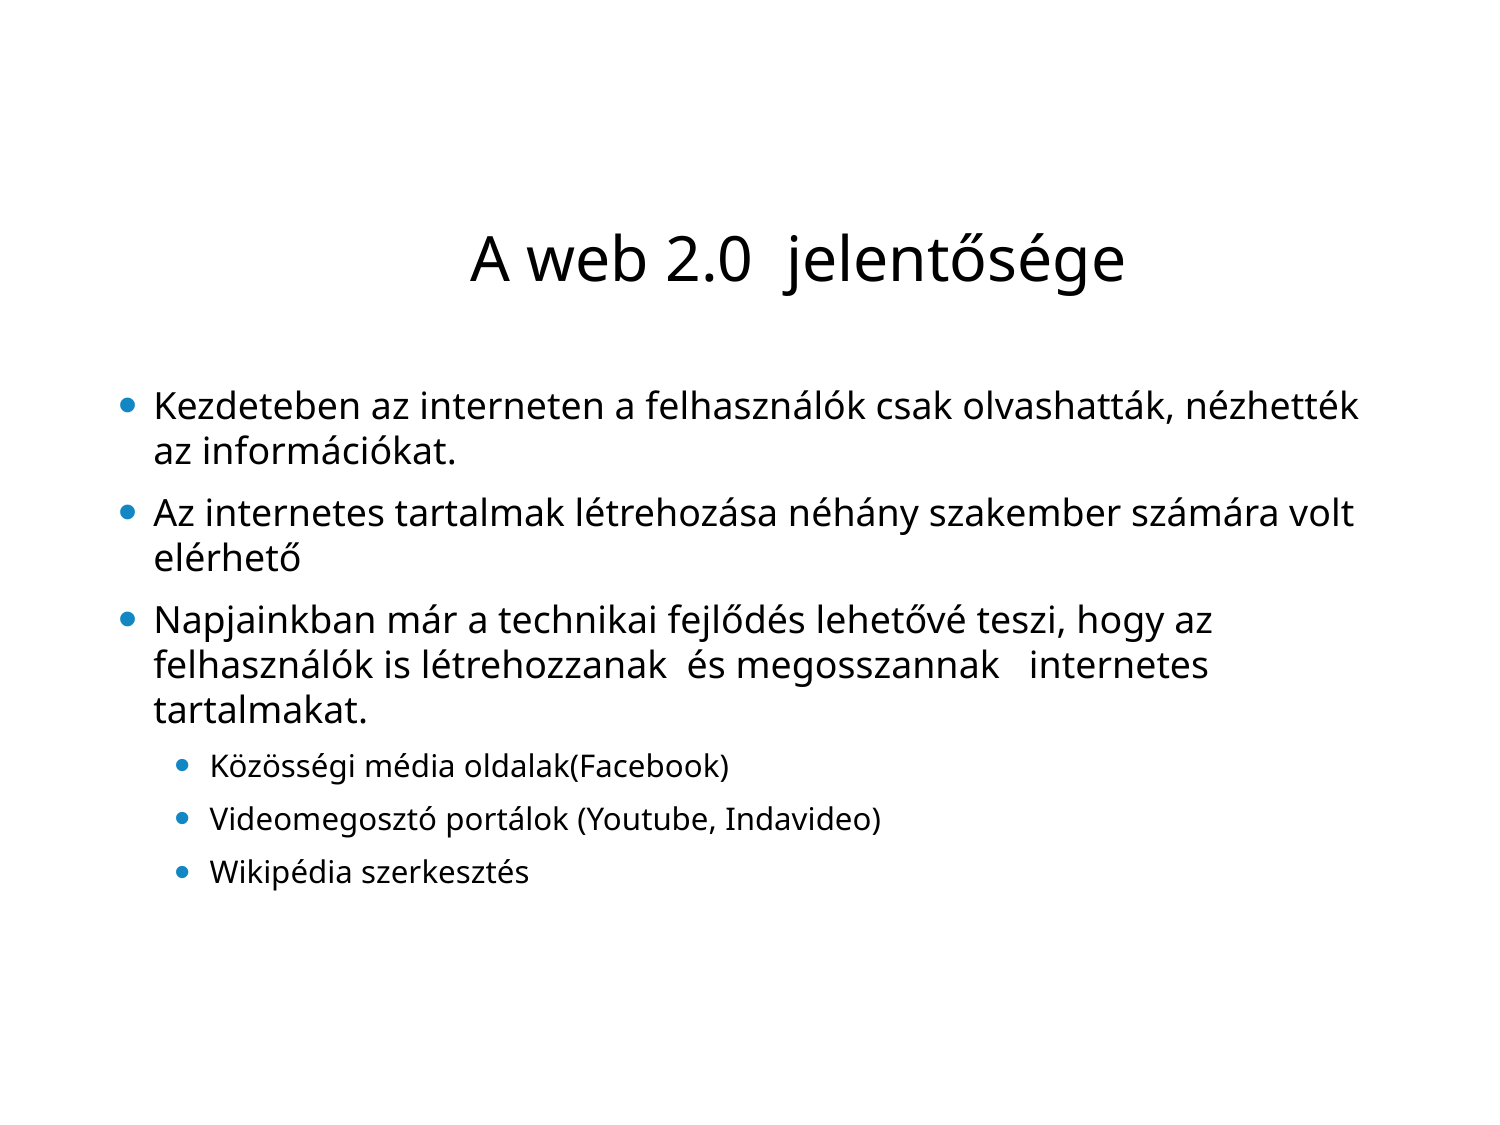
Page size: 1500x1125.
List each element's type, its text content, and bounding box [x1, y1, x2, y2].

title A web 2.0 jelentősége [182, 112, 1416, 400]
list Kezdeteben az interneten a felhasználók csak olvashatták, nézhették az információkat. Az internetes tartalmak létrehozása néhány szakember számára volt elérhető Napjainkban már a technikai fejlődés lehetővé teszi, hogy az felhasználók is létrehozzanak és megosszannak internetes tartalmakat. Közösségi média oldalak(Facebook) Videomegosztó portálok (Youtube, Indavideo) Wikipédia szerkesztés [103, 259, 1397, 1014]
